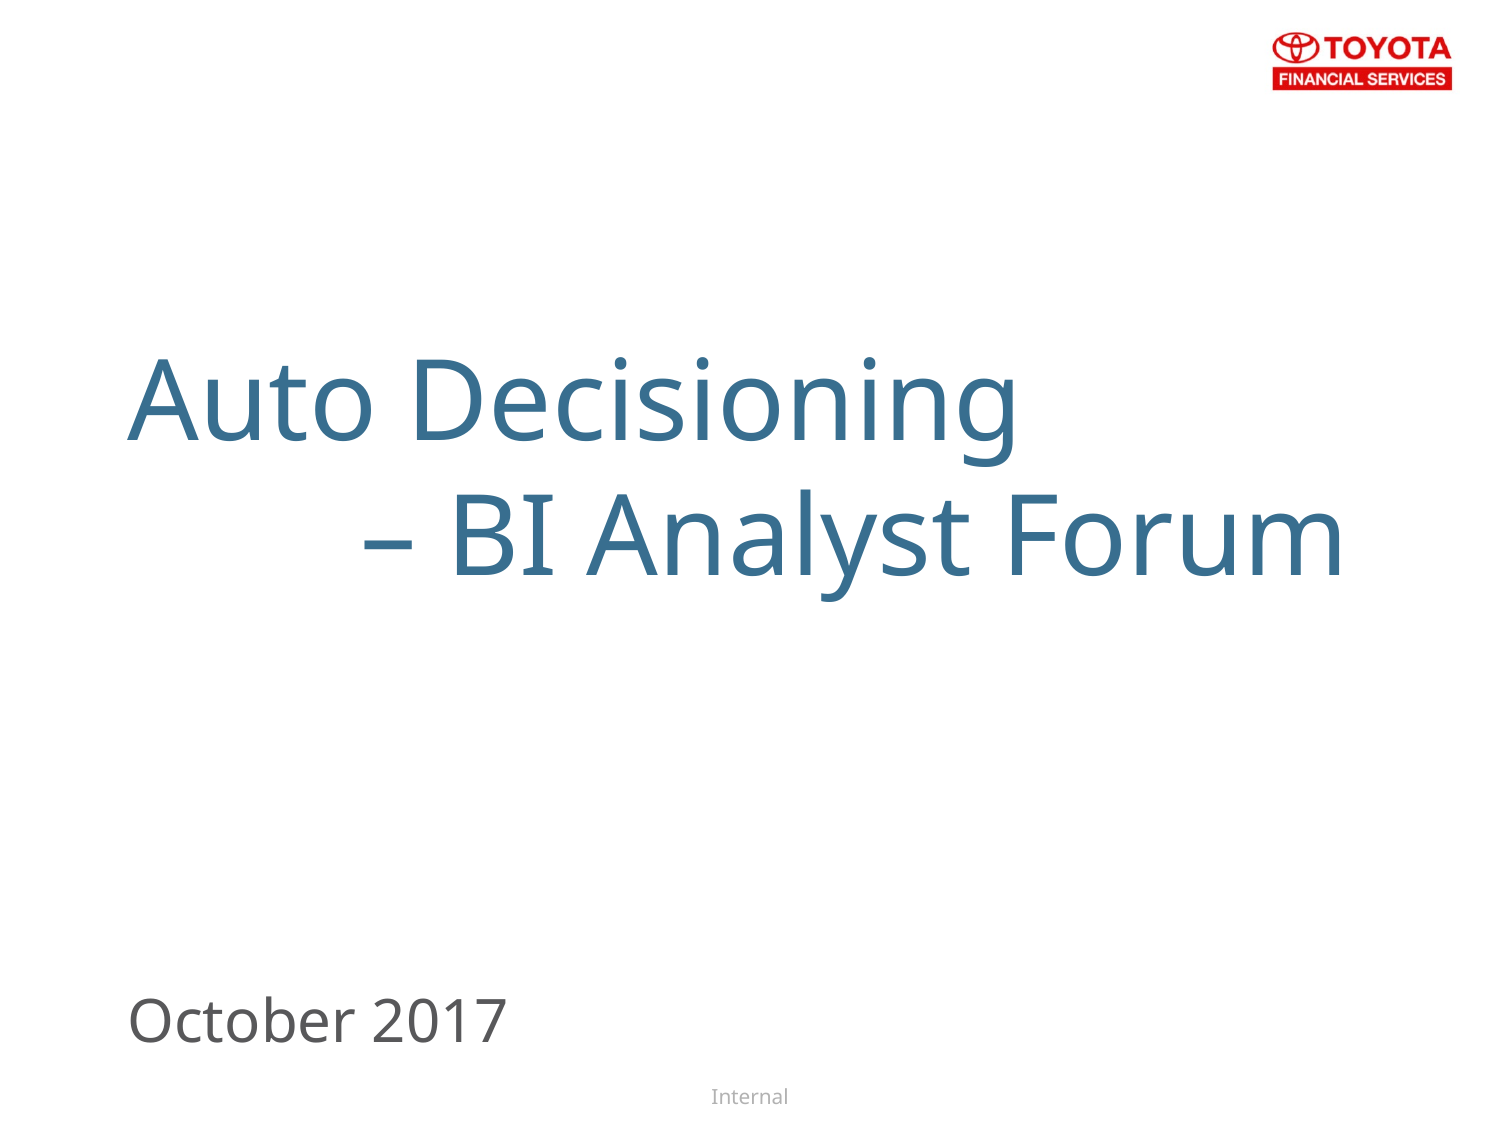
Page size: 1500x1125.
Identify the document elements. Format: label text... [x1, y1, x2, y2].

title Auto Decisioning – BI Analyst Forum [112, 275, 1388, 650]
subtitle October 2017 [112, 975, 1163, 1063]
picture [1264, 21, 1460, 99]
footer Internal [465, 1083, 1035, 1114]
